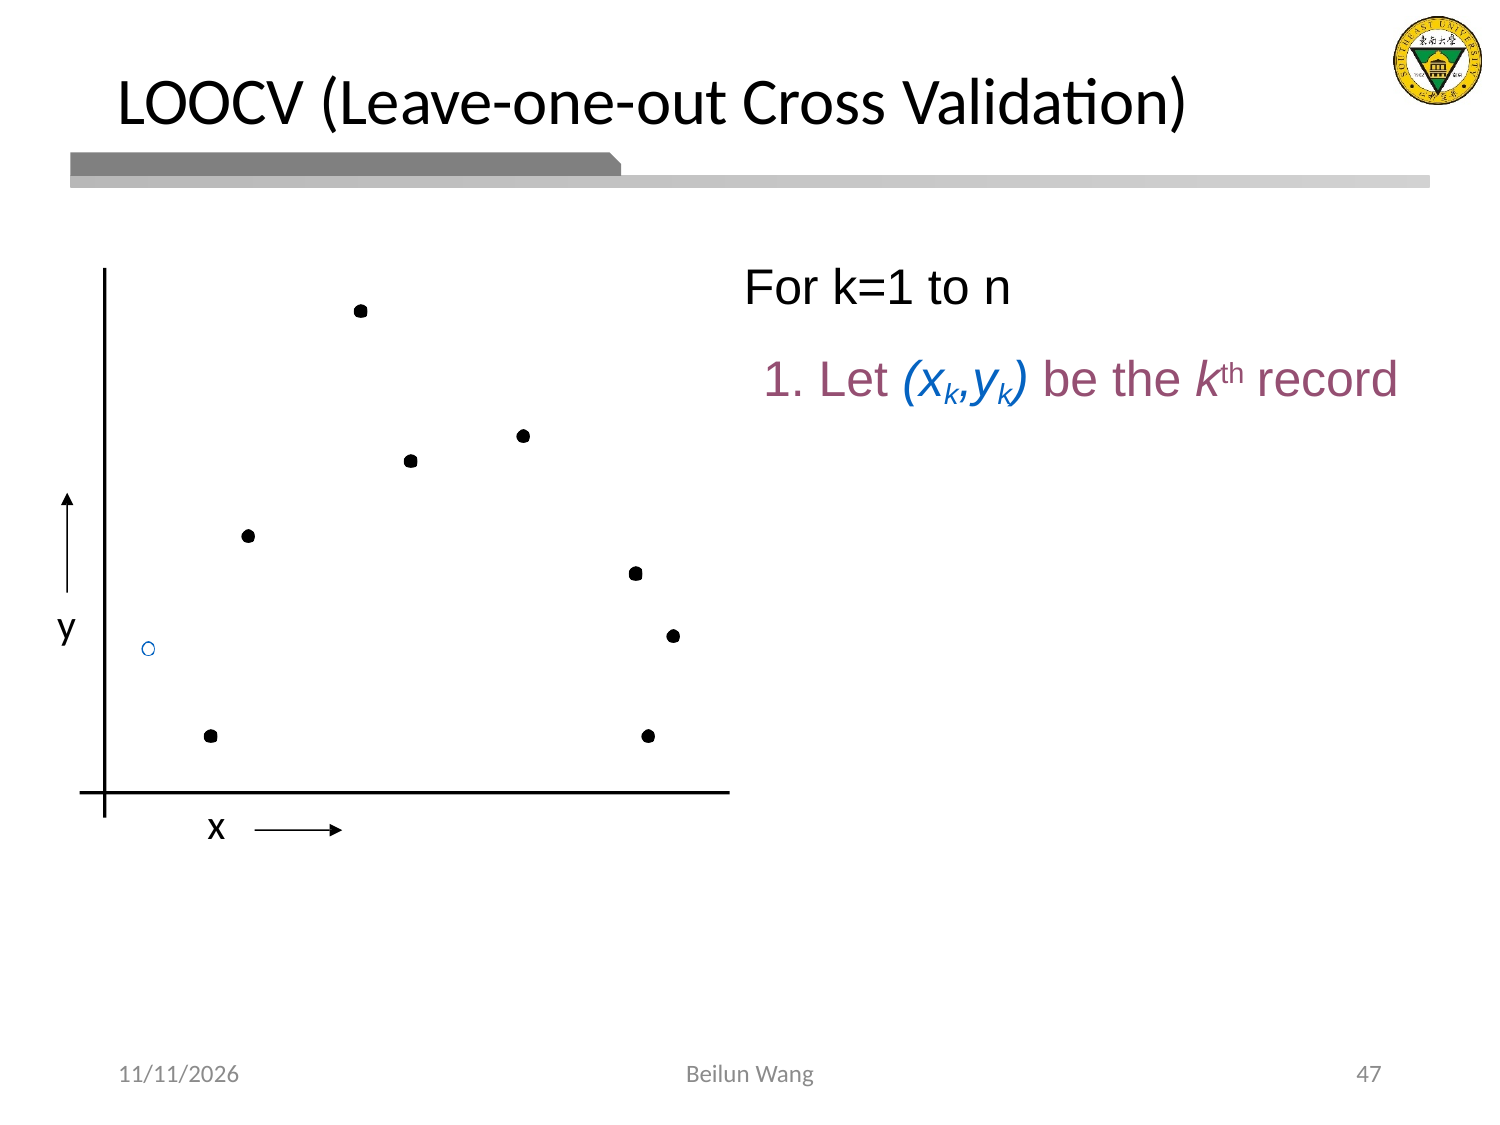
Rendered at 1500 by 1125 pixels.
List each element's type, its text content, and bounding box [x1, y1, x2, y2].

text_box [55, 267, 730, 851]
footer Beilun Wang [496, 1042, 1004, 1103]
slide_number 47 [1059, 1042, 1397, 1103]
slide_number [103, 1042, 441, 1103]
title LOOCV (Leave-one-out Cross Validation) [103, 59, 1361, 156]
picture [1393, 16, 1482, 105]
text_box For k=1 to n 1. Let (xk,yk) be the kth record [739, 220, 1416, 411]
